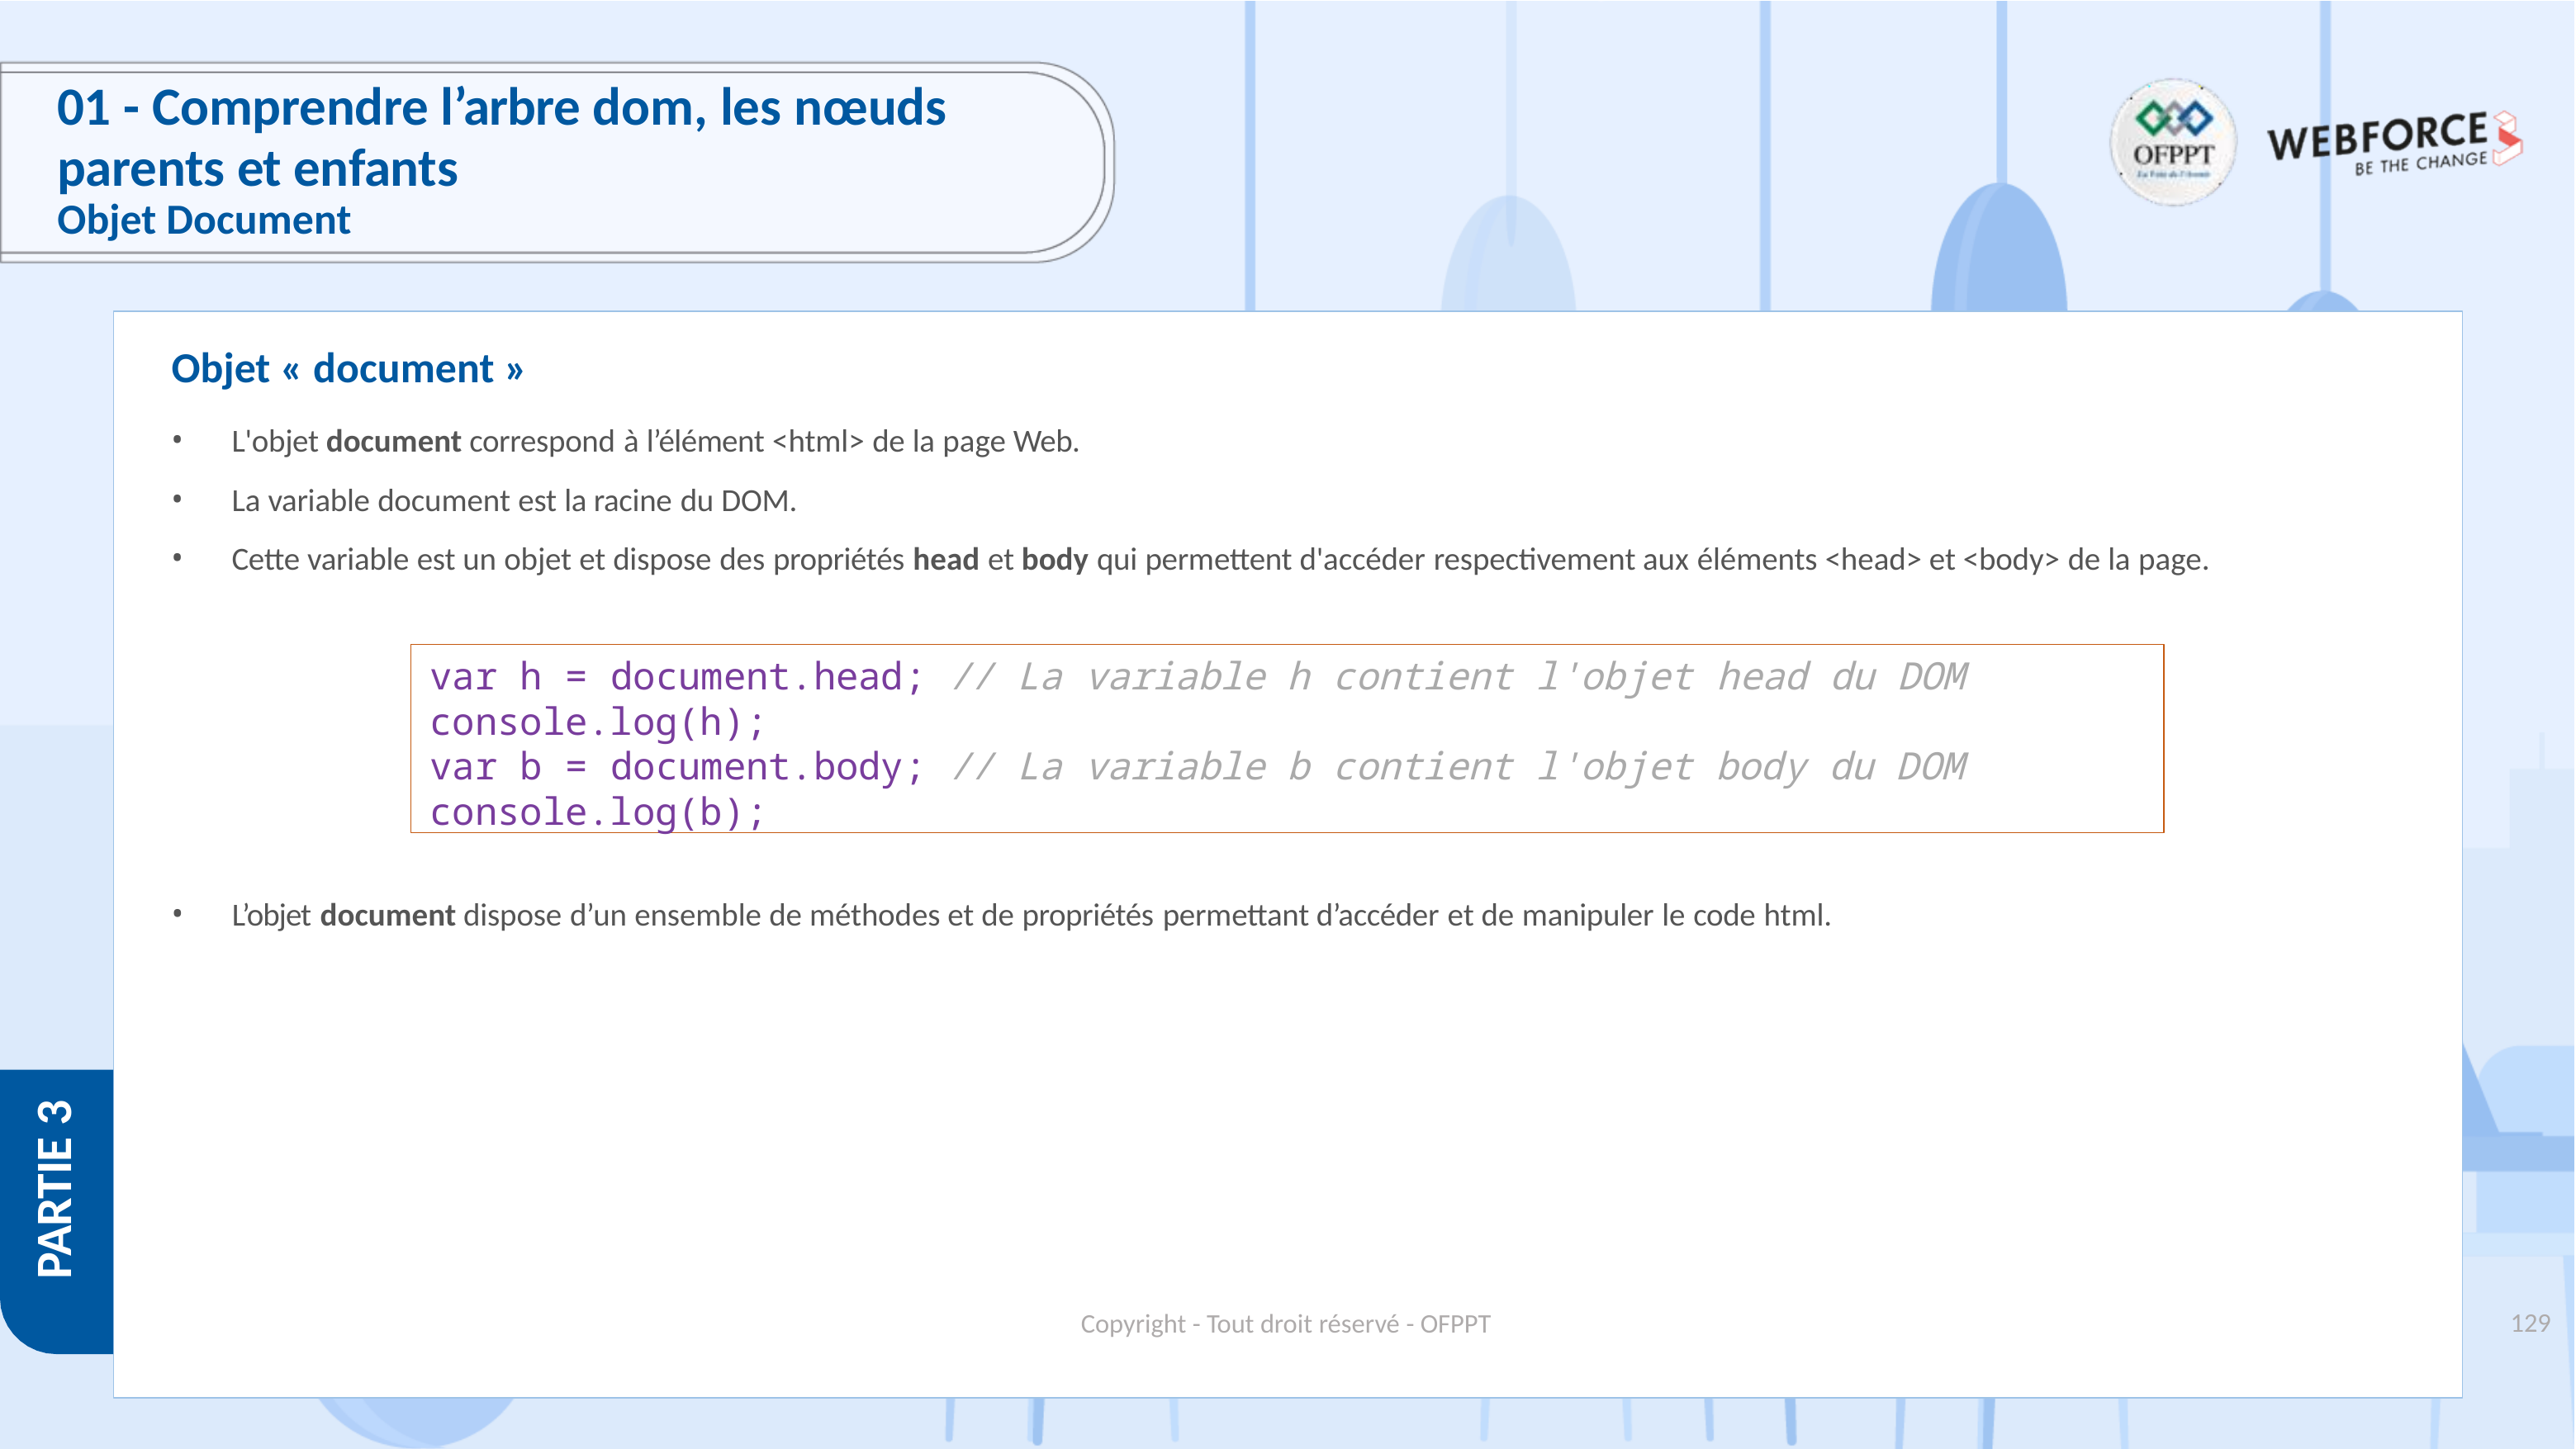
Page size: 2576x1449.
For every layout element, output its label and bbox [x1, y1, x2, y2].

text_box [0, 310, 2465, 1399]
picture [0, 1, 2575, 1449]
